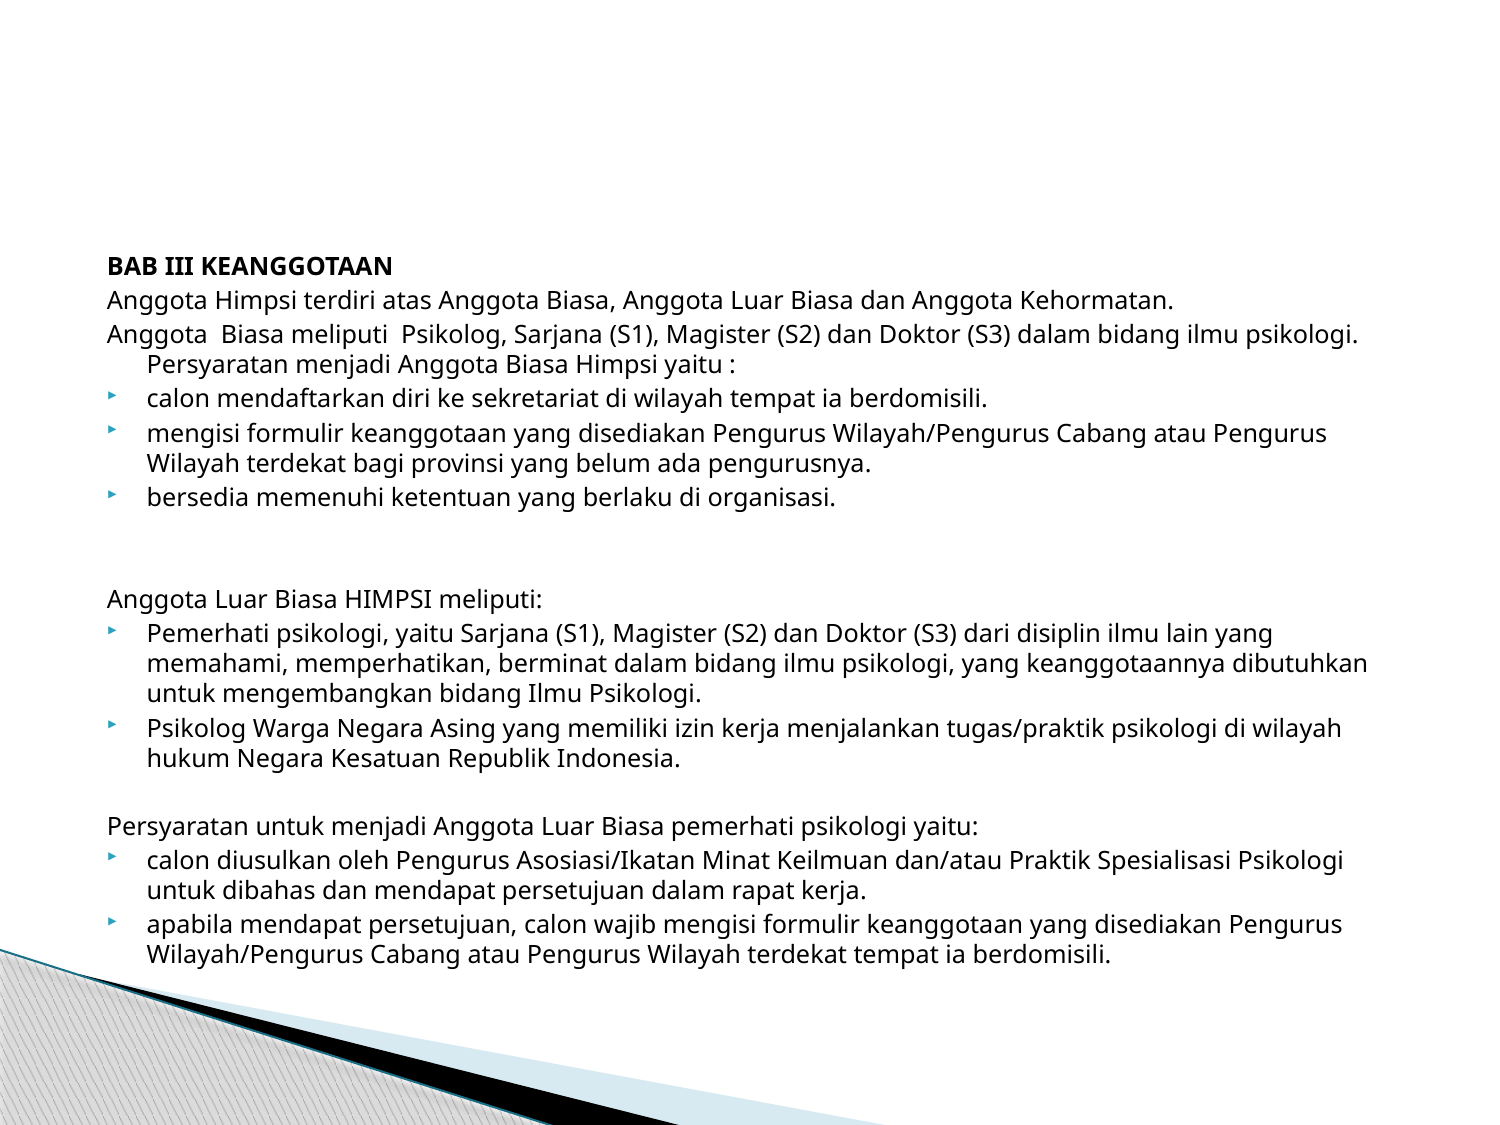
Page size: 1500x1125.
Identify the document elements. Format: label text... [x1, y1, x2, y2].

list BAB III KEANGGOTAAN Anggota Himpsi terdiri atas Anggota Biasa, Anggota Luar Biasa dan Anggota Kehormatan. Anggota Biasa meliputi Psikolog, Sarjana (S1), Magister (S2) dan Doktor (S3) dalam bidang ilmu psikologi. Persyaratan menjadi Anggota Biasa Himpsi yaitu : calon mendaftarkan diri ke sekretariat di wilayah tempat ia berdomisili. mengisi formulir keanggotaan yang disediakan Pengurus Wilayah/Pengurus Cabang atau Pengurus Wilayah terdekat bagi provinsi yang belum ada pengurusnya. bersedia memenuhi ketentuan yang berlaku di organisasi. Anggota Luar Biasa HIMPSI meliputi: Pemerhati psikologi, yaitu Sarjana (S1), Magister (S2) dan Doktor (S3) dari disiplin ilmu lain yang memahami, memperhatikan, berminat dalam bidang ilmu psikologi, yang keanggotaannya dibutuhkan untuk mengembangkan bidang Ilmu Psikologi. Psikolog Warga Negara Asing yang memiliki izin kerja menjalankan tugas/praktik psikologi di wilayah hukum Negara Kesatuan Republik Indonesia. Persyaratan untuk menjadi Anggota Luar Biasa pemerhati psikologi yaitu: calon diusulkan oleh Pengurus Asosiasi/Ikatan Minat Keilmuan dan/atau Praktik Spesialisasi Psikologi untuk dibahas dan mendapat persetujuan dalam rapat kerja. apabila mendapat persetujuan, calon wajib mengisi formulir keanggotaan yang disediakan Pengurus Wilayah/Pengurus Cabang atau Pengurus Wilayah terdekat tempat ia berdomisili. [75, 243, 1425, 986]
